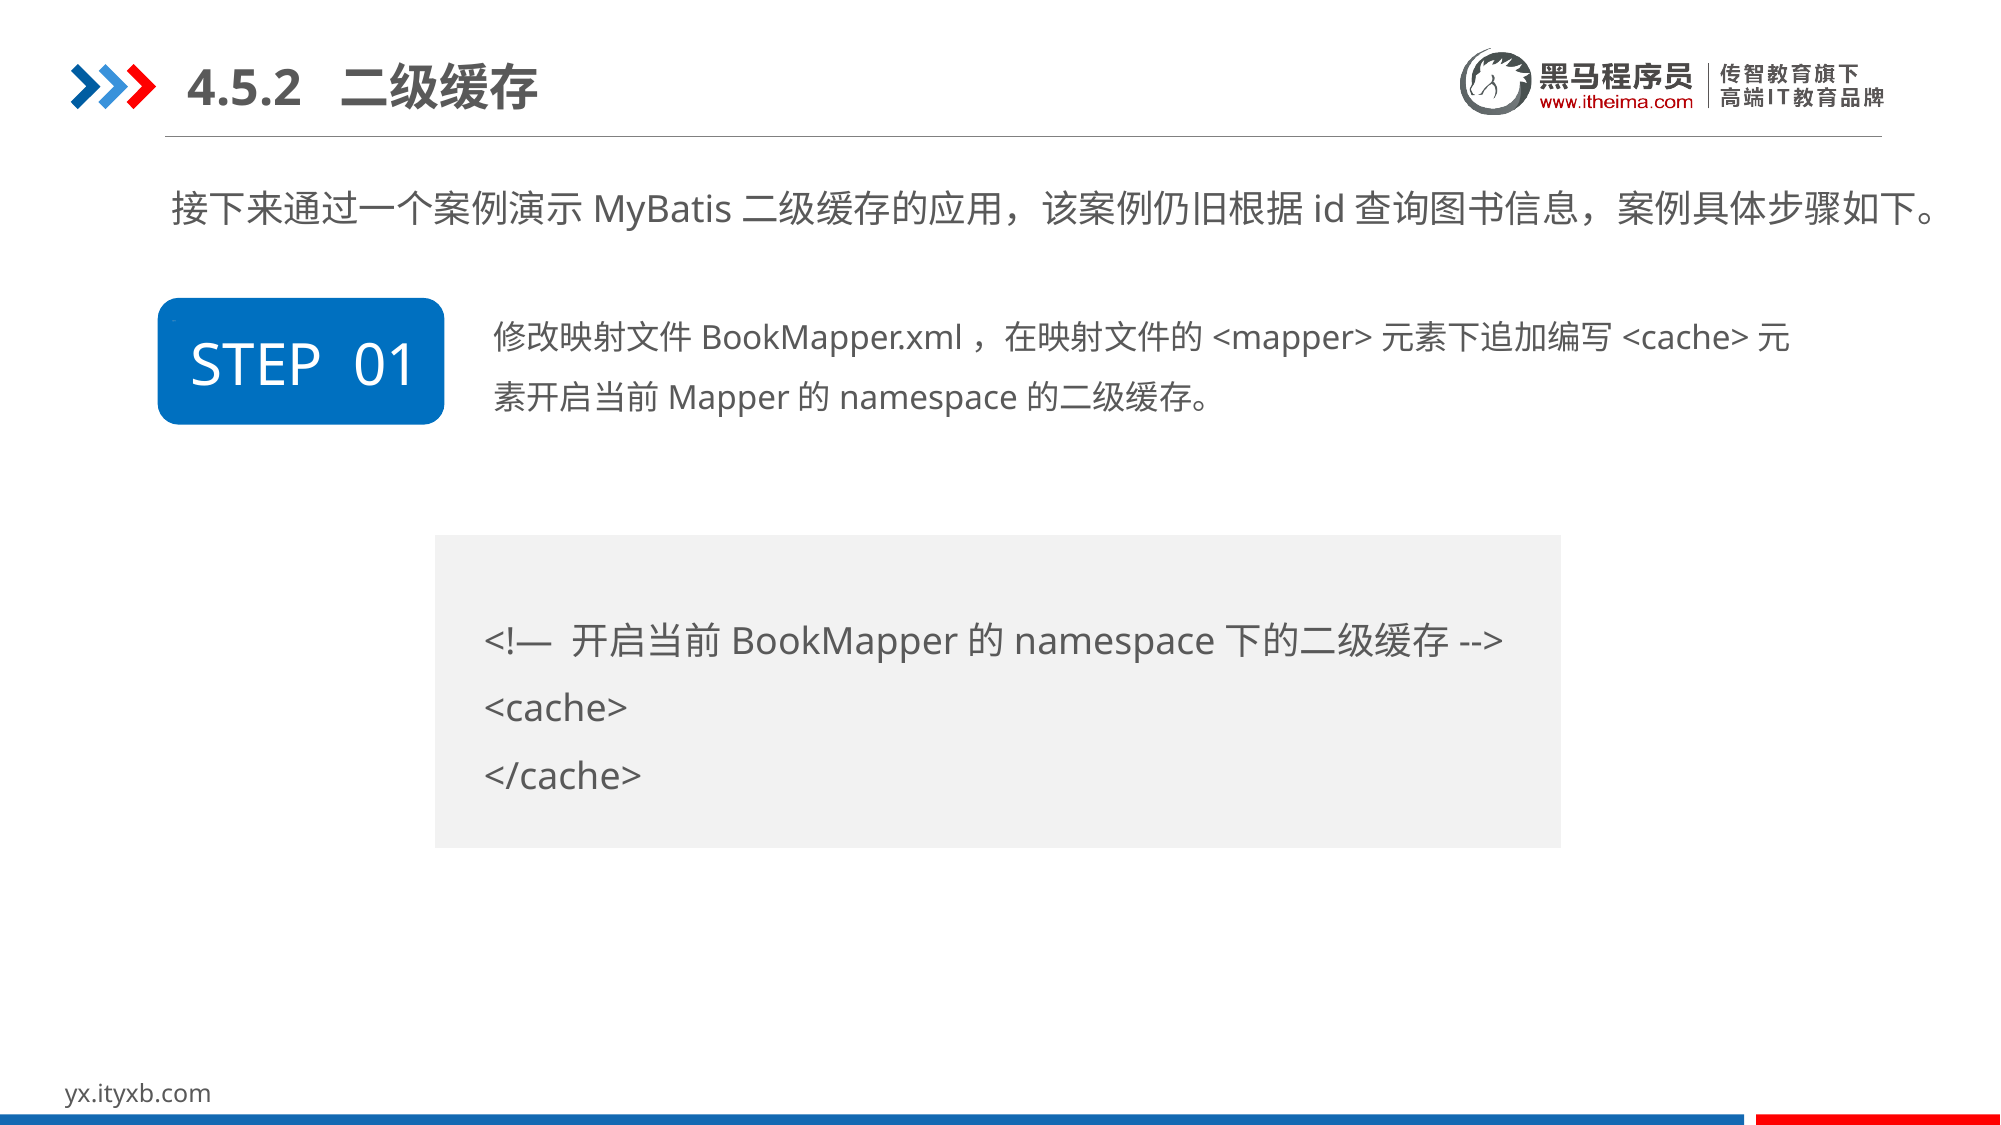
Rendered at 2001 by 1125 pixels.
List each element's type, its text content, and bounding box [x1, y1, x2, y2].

text_box 修改映射文件BookMapper.xml，在映射文件的<mapper>元素下追加编写<cache>元素开启当前Mapper的namespace的二级缓存。 [478, 288, 1815, 424]
text_box 接下来通过一个案例演示MyBatis二级缓存的应用，该案例仍旧根据id查询图书信息，案例具体步骤如下。 [156, 177, 1970, 238]
text_box STEP 01 [172, 320, 439, 405]
picture [1460, 48, 1887, 115]
text_box [156, 296, 446, 426]
text_box 4.5.2 二级缓存 [187, 43, 595, 127]
picture [434, 535, 1564, 849]
